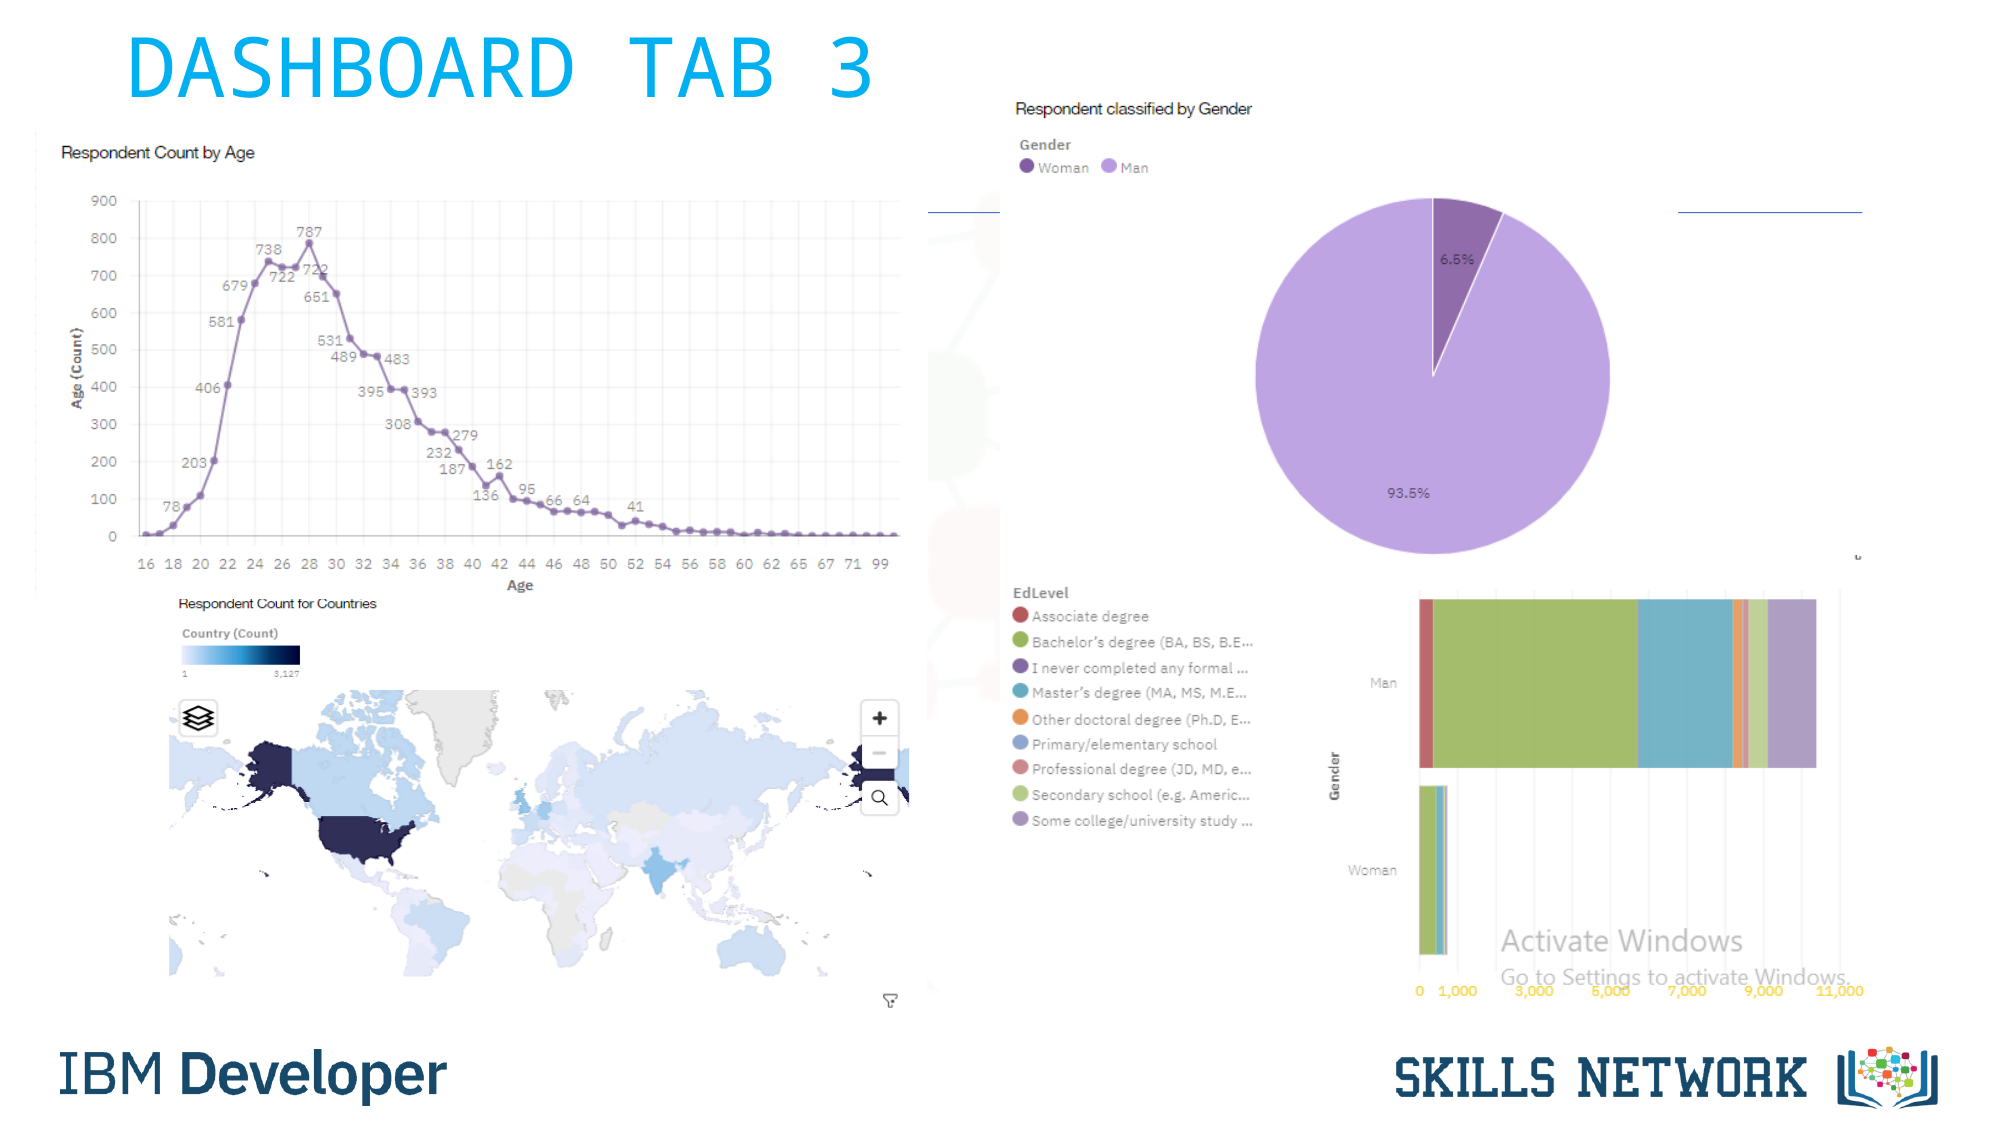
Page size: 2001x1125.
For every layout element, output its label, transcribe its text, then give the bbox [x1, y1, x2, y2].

picture [999, 78, 1893, 1028]
picture [55, 1045, 459, 1108]
picture [1390, 1045, 1945, 1111]
title DASHBOARD TAB 3 [111, 0, 1837, 148]
picture [34, 126, 928, 1030]
